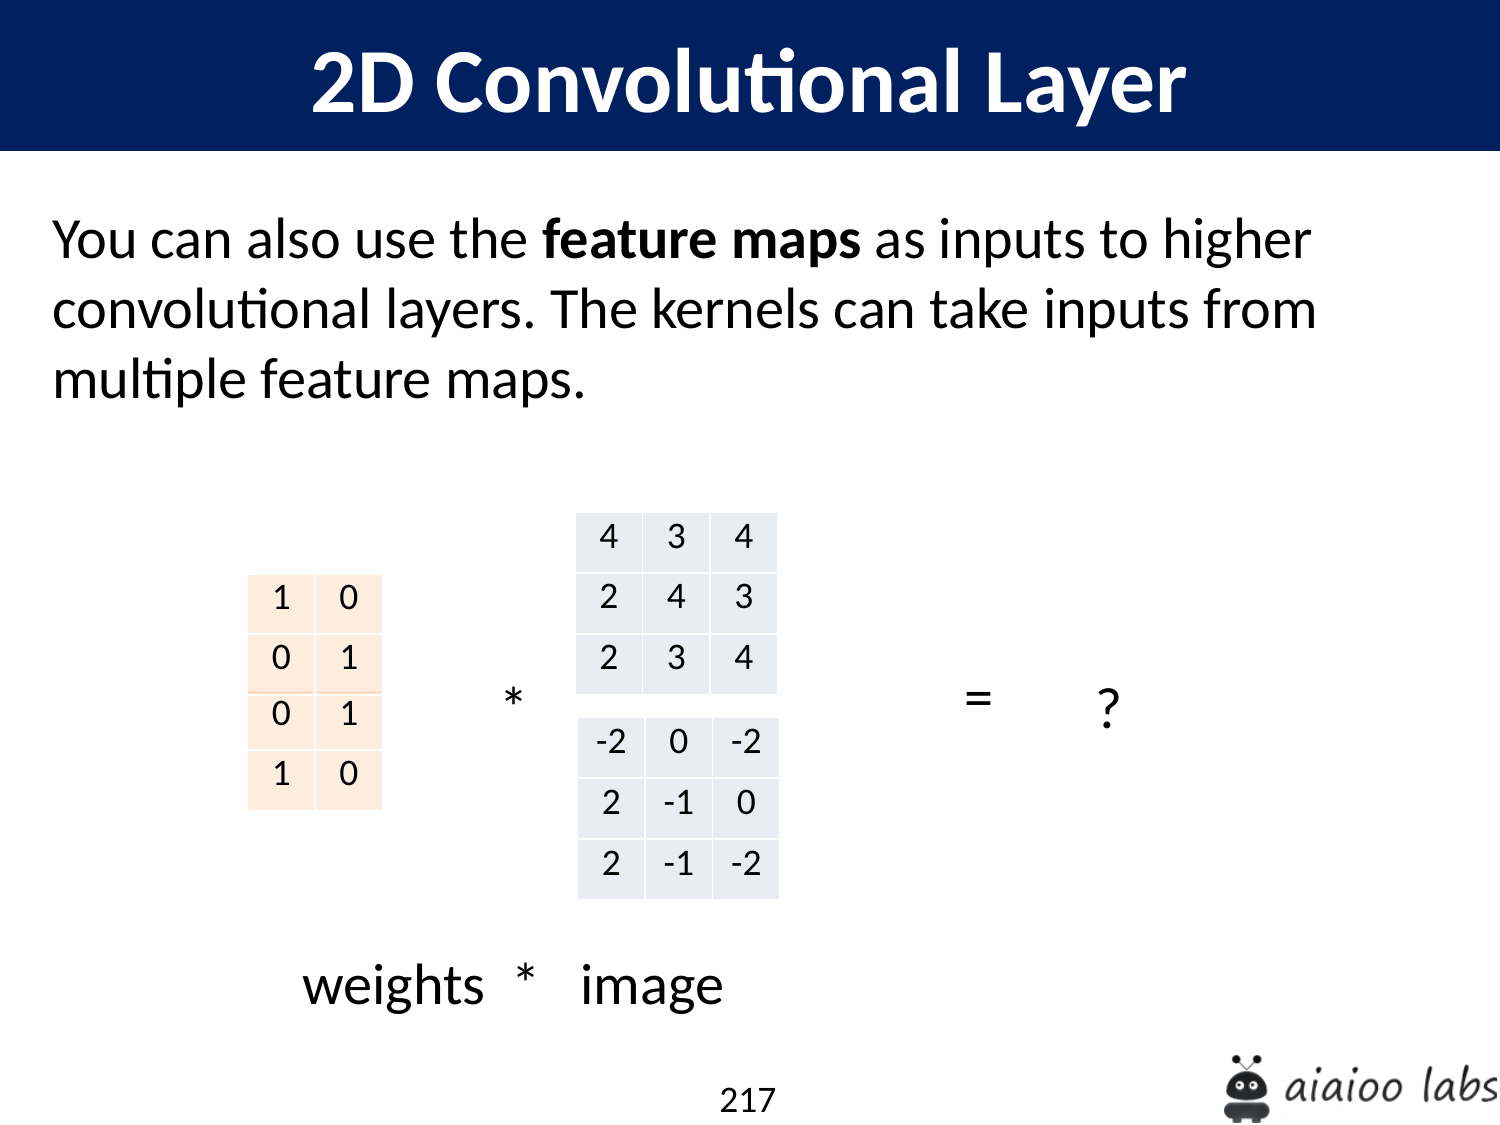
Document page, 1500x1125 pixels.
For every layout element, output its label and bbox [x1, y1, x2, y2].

text_box [37, 192, 1463, 488]
table_header [711, 513, 777, 572]
table_cell [643, 635, 709, 694]
table_header [248, 575, 314, 633]
table_header [578, 718, 644, 777]
table_header [316, 575, 382, 633]
table_header [713, 718, 779, 777]
table_cell [578, 779, 644, 838]
table_header [576, 513, 642, 572]
table_cell [711, 574, 777, 633]
table_cell [576, 635, 642, 694]
table_cell [646, 840, 712, 899]
table_header [646, 718, 712, 777]
table_cell [576, 574, 642, 633]
table_cell [713, 840, 779, 899]
text_box [484, 662, 543, 748]
table_header [316, 696, 382, 749]
table_header [248, 696, 314, 749]
table_header [643, 513, 709, 572]
picture [1224, 1055, 1497, 1123]
table_cell [316, 635, 382, 694]
table_cell [713, 779, 779, 838]
table_cell [646, 779, 712, 838]
table_cell [316, 751, 382, 810]
text_box [949, 651, 1175, 748]
table_cell [643, 574, 709, 633]
table_cell [578, 840, 644, 899]
text_box [287, 938, 791, 1024]
text_box [0, 0, 1500, 151]
table_cell [248, 751, 314, 810]
table_cell [248, 635, 314, 694]
table_cell [711, 635, 777, 694]
